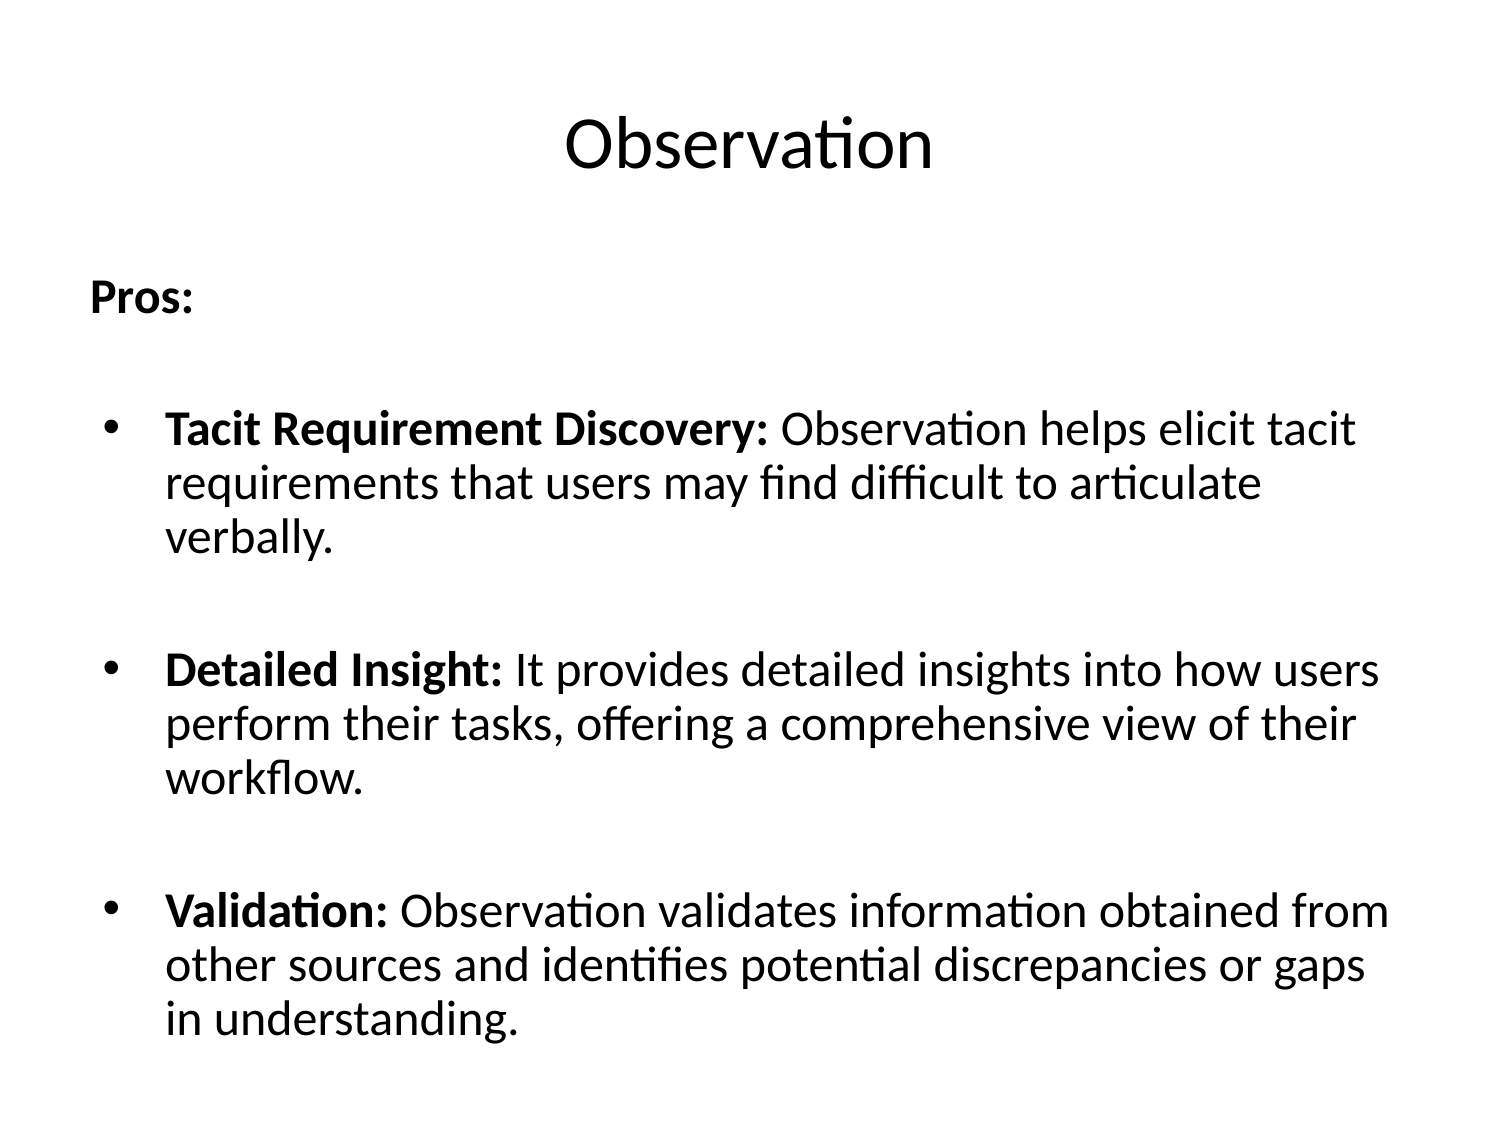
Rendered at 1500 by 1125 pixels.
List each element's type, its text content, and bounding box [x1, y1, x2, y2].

list Pros: Tacit Requirement Discovery: Observation helps elicit tacit requirements that users may find difficult to articulate verbally. Detailed Insight: It provides detailed insights into how users perform their tasks, offering a comprehensive view of their workflow. Validation: Observation validates information obtained from other sources and identifies potential discrepancies or gaps in understanding. [75, 262, 1425, 1005]
title Observation [75, 45, 1425, 233]
